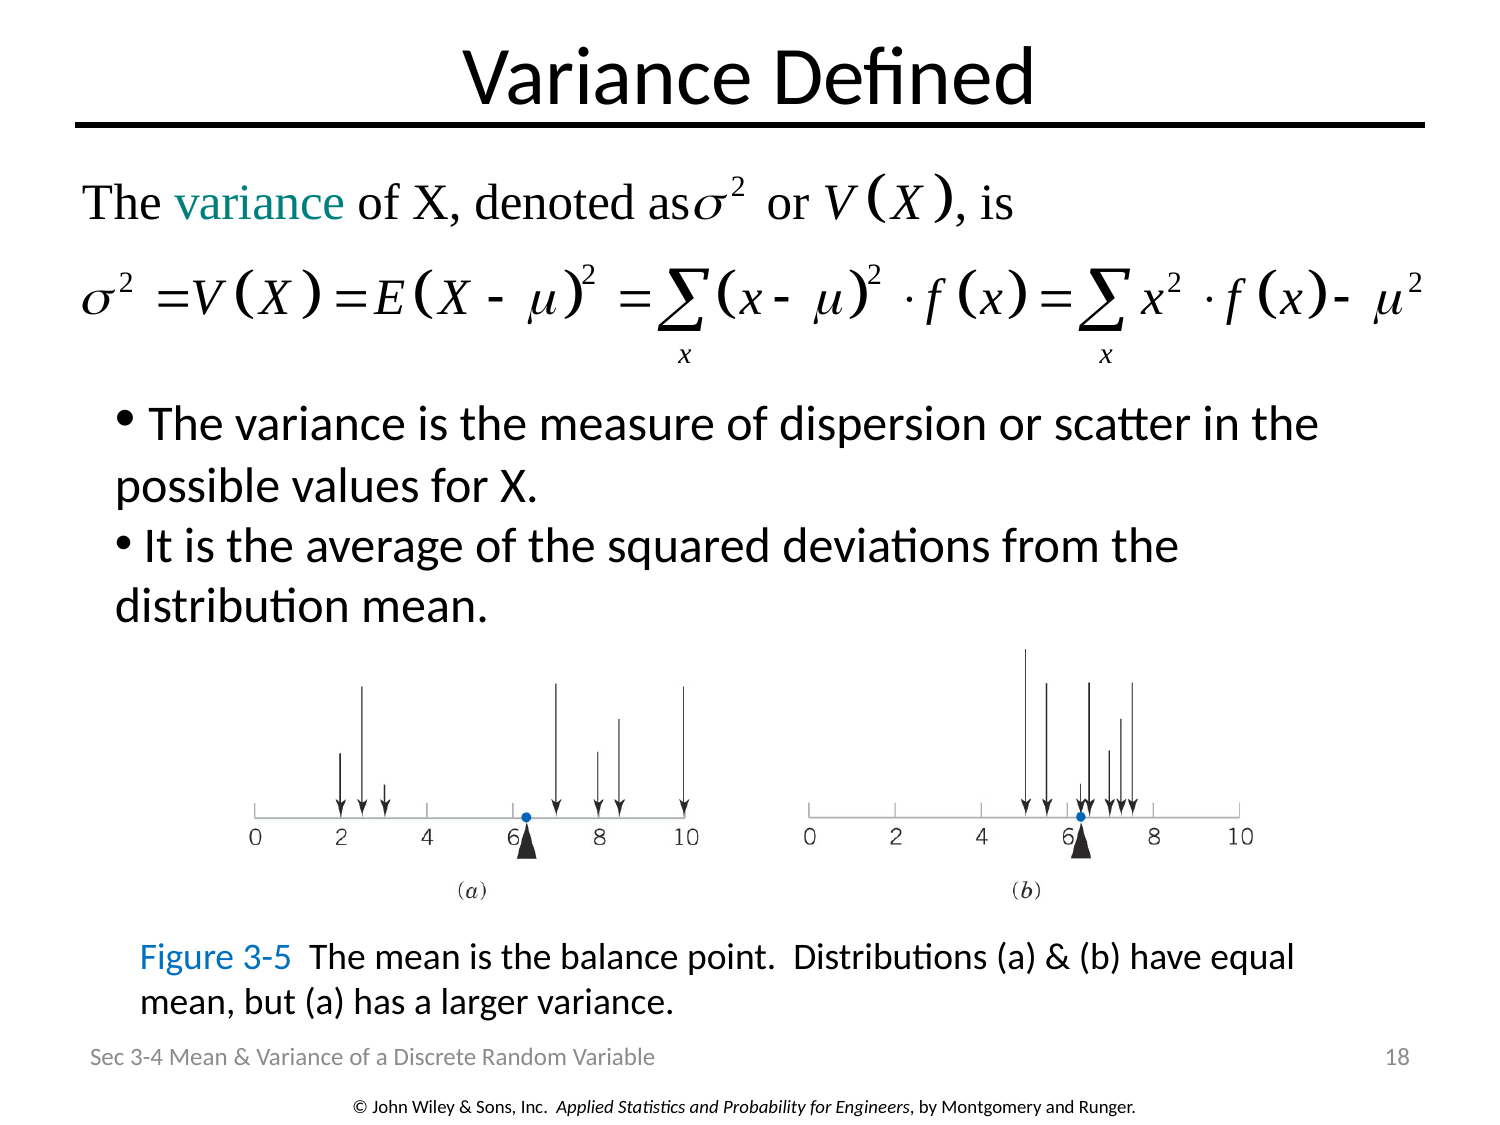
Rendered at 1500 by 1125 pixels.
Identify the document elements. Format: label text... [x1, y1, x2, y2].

picture [249, 649, 1253, 901]
title Variance Defined [75, 0, 1425, 143]
footer Sec 3-4 Mean & Variance of a Discrete Random Variable [75, 1025, 888, 1085]
text_box The variance is the measure of dispersion or scatter in the possible values for X. It is the average of the squared deviations from the distribution mean. [99, 383, 1413, 640]
text_box Figure 3-5 The mean is the balance point. Distributions (a) & (b) have equal mean, but (a) has a larger variance. [124, 924, 1388, 1030]
slide_number 18 [1250, 1025, 1425, 1085]
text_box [74, 162, 1440, 376]
